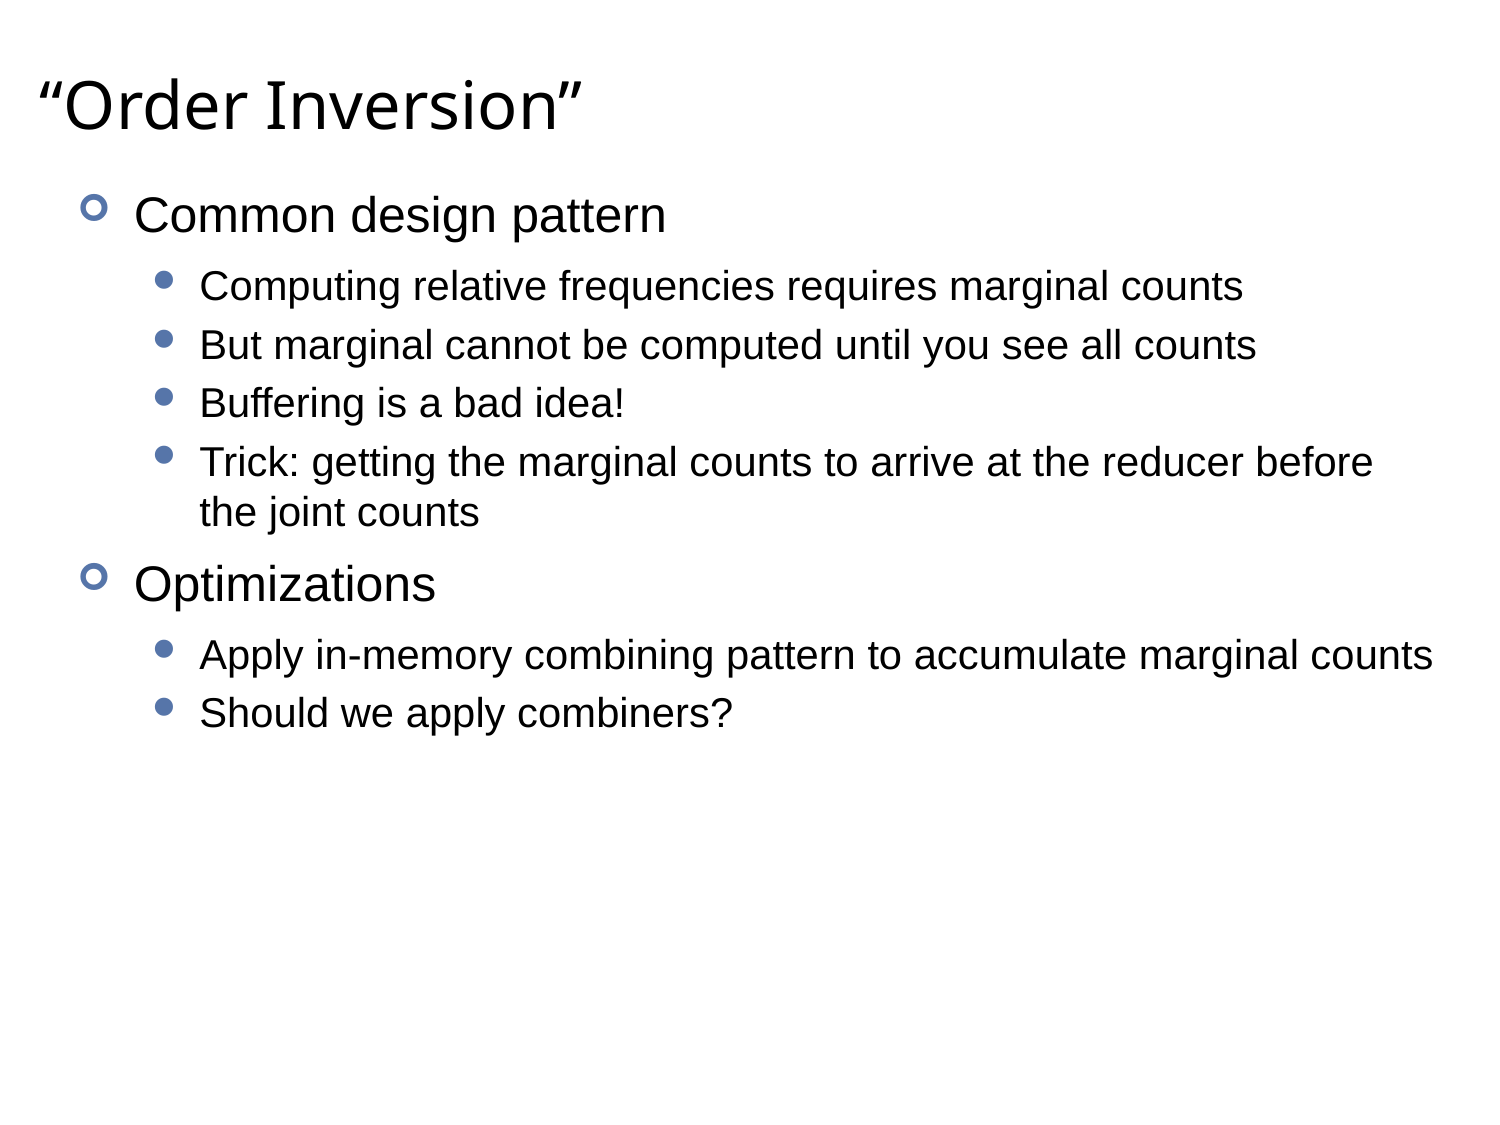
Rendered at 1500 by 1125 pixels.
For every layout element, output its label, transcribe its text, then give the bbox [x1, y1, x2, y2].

title “Order Inversion” [24, 18, 1451, 188]
list Common design pattern Computing relative frequencies requires marginal counts But marginal cannot be computed until you see all counts Buffering is a bad idea! Trick: getting the marginal counts to arrive at the reducer before the joint counts Optimizations Apply in-memory combining pattern to accumulate marginal counts Should we apply combiners? [62, 174, 1451, 1013]
